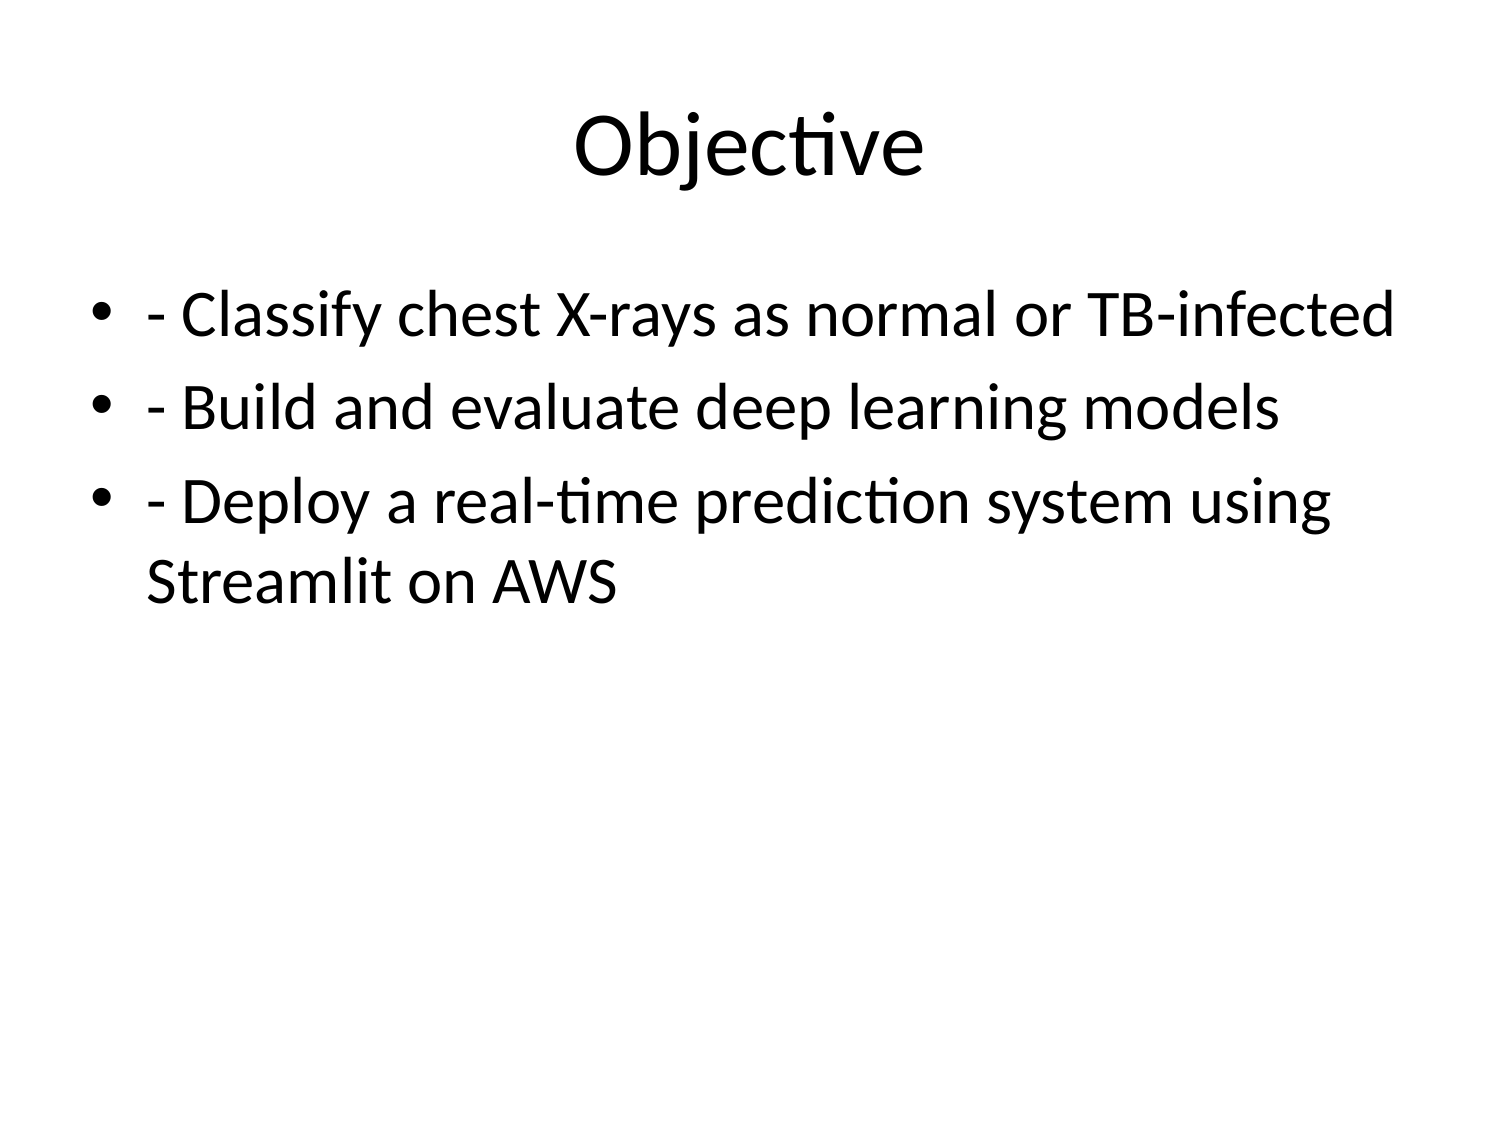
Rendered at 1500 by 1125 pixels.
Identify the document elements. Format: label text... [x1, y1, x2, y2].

title Objective [75, 45, 1425, 233]
list - Classify chest X-rays as normal or TB-infected - Build and evaluate deep learning models - Deploy a real-time prediction system using Streamlit on AWS [75, 262, 1425, 1005]
